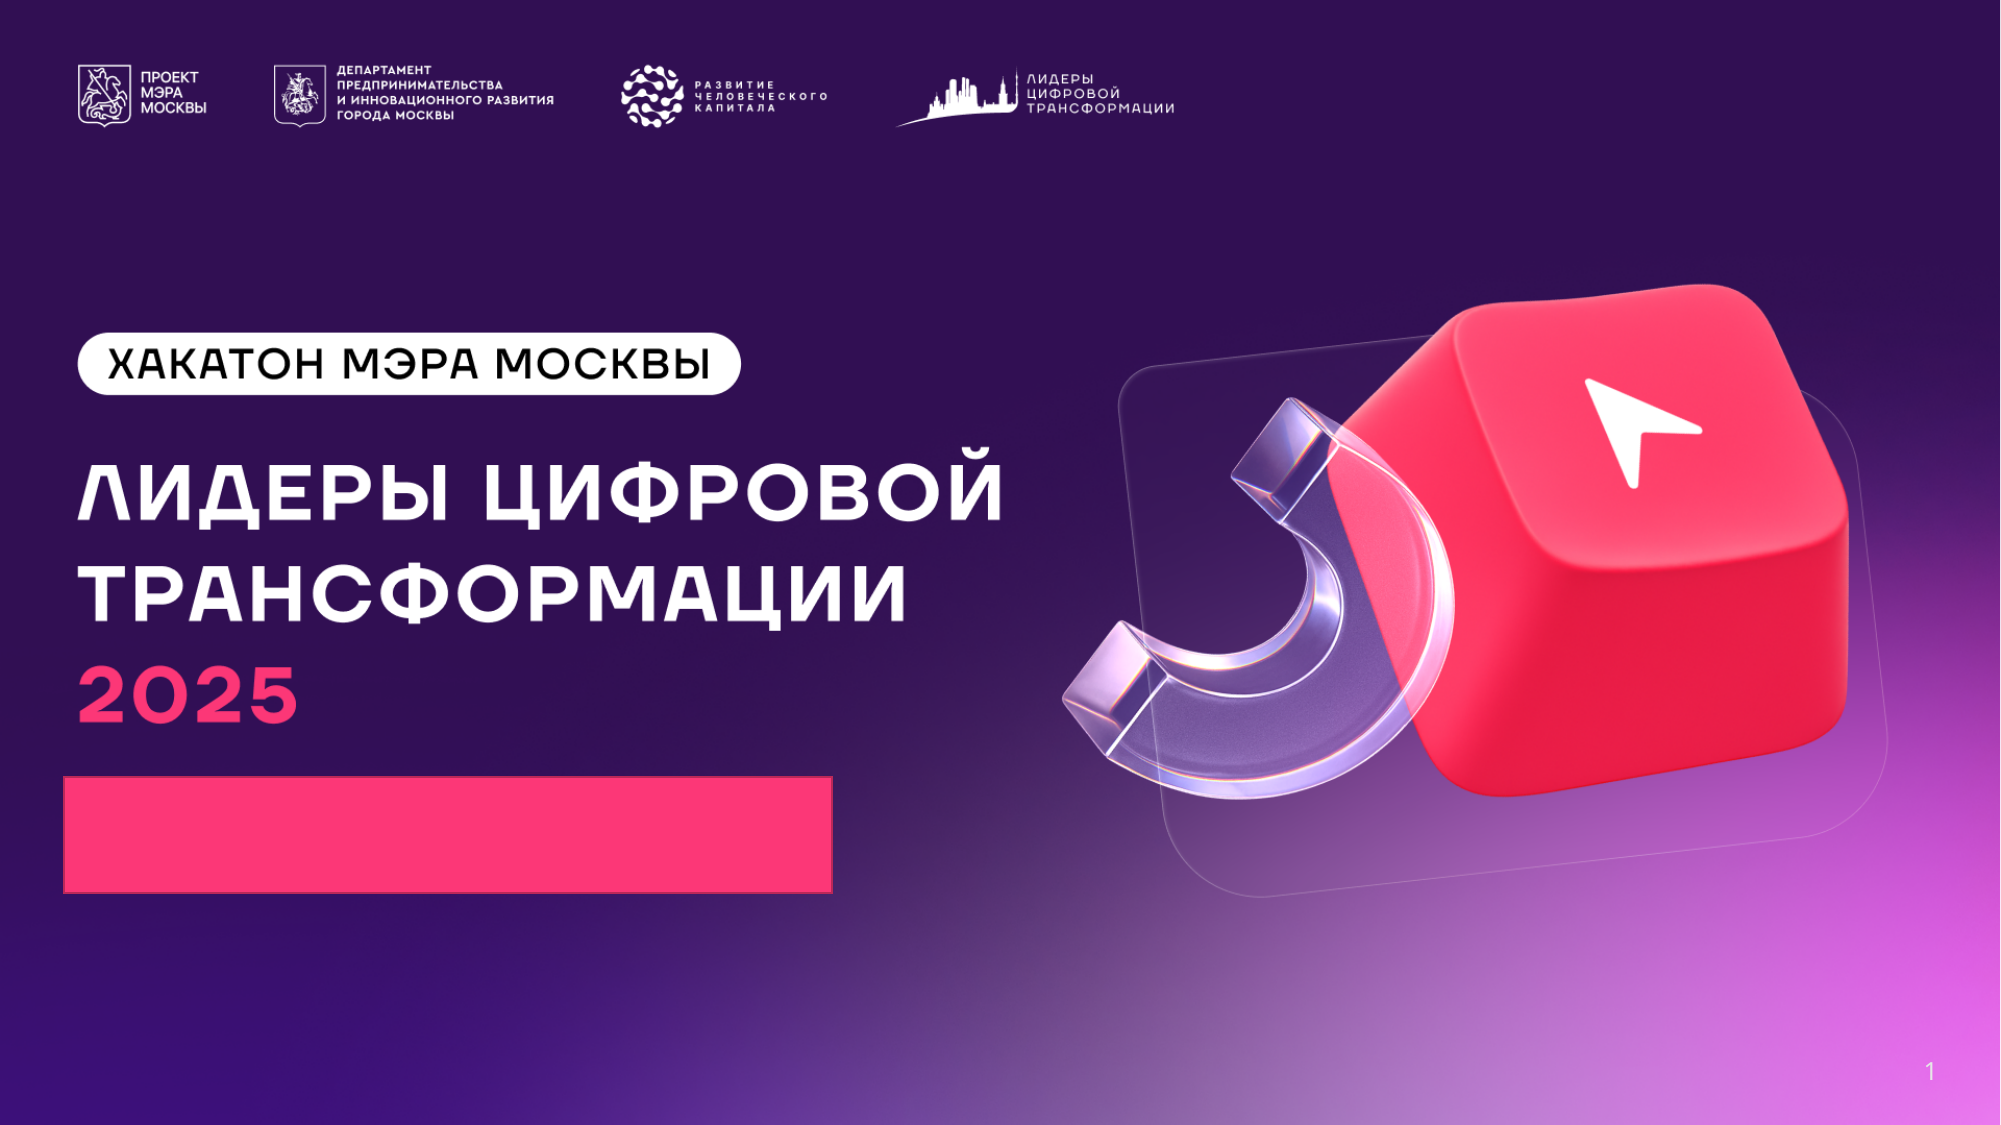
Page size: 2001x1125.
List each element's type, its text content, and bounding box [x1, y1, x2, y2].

text_box [63, 776, 833, 894]
slide_number 1 [1873, 1042, 1989, 1103]
picture [0, 0, 2001, 1125]
